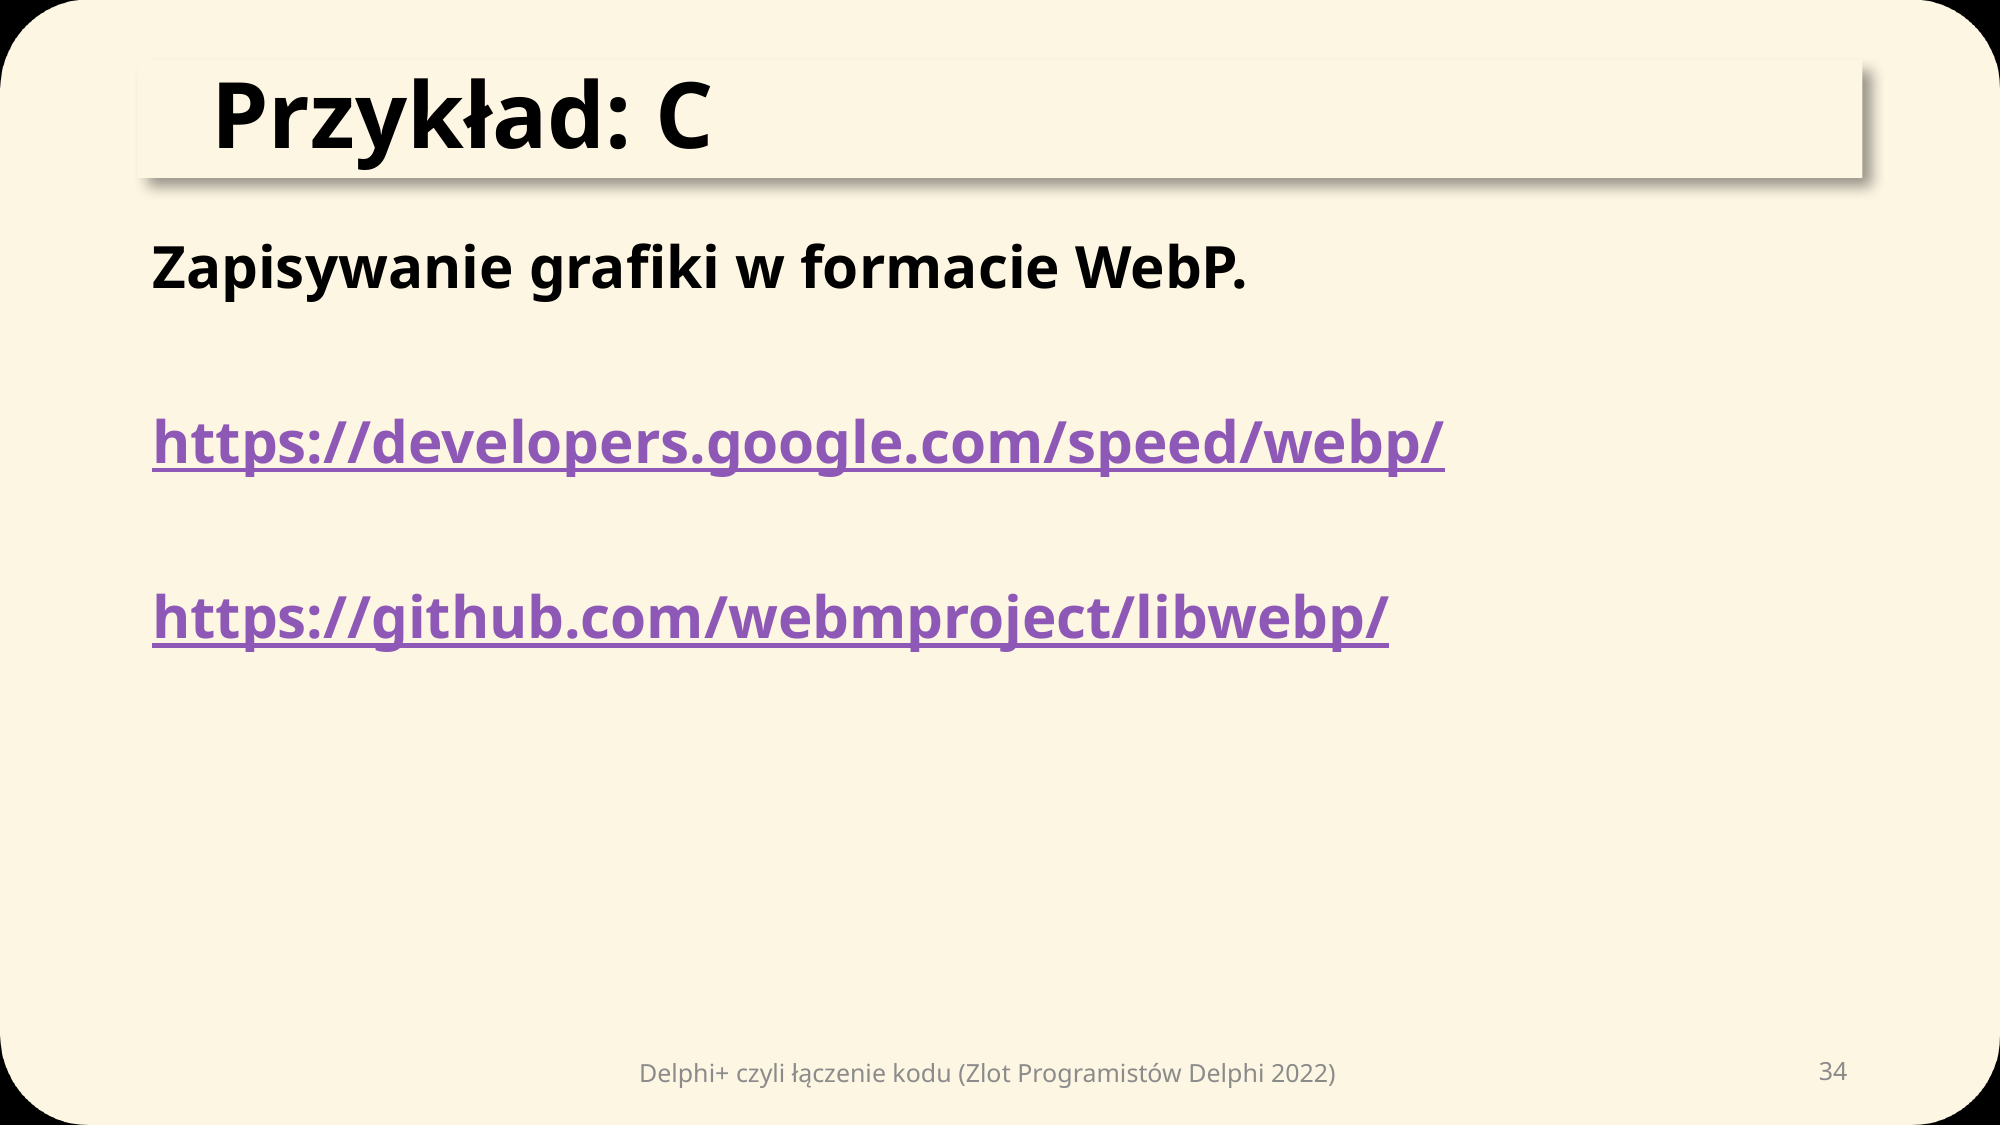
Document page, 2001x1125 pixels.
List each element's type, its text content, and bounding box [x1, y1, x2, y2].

picture [1911, 0, 2000, 89]
footer Delphi+ czyli łączenie kodu (Zlot Programistów Delphi 2022) [612, 1042, 1364, 1103]
picture [0, 1035, 89, 1125]
slide_number 34 [1412, 1042, 1863, 1103]
picture [0, 0, 89, 89]
picture [1911, 1035, 2000, 1125]
list Zapisywanie grafiki w formacie WebP. https://developers.google.com/speed/webp/ https://github.com/webmproject/libwebp/ [137, 231, 1863, 1014]
title Przykład: C [137, 59, 1863, 178]
